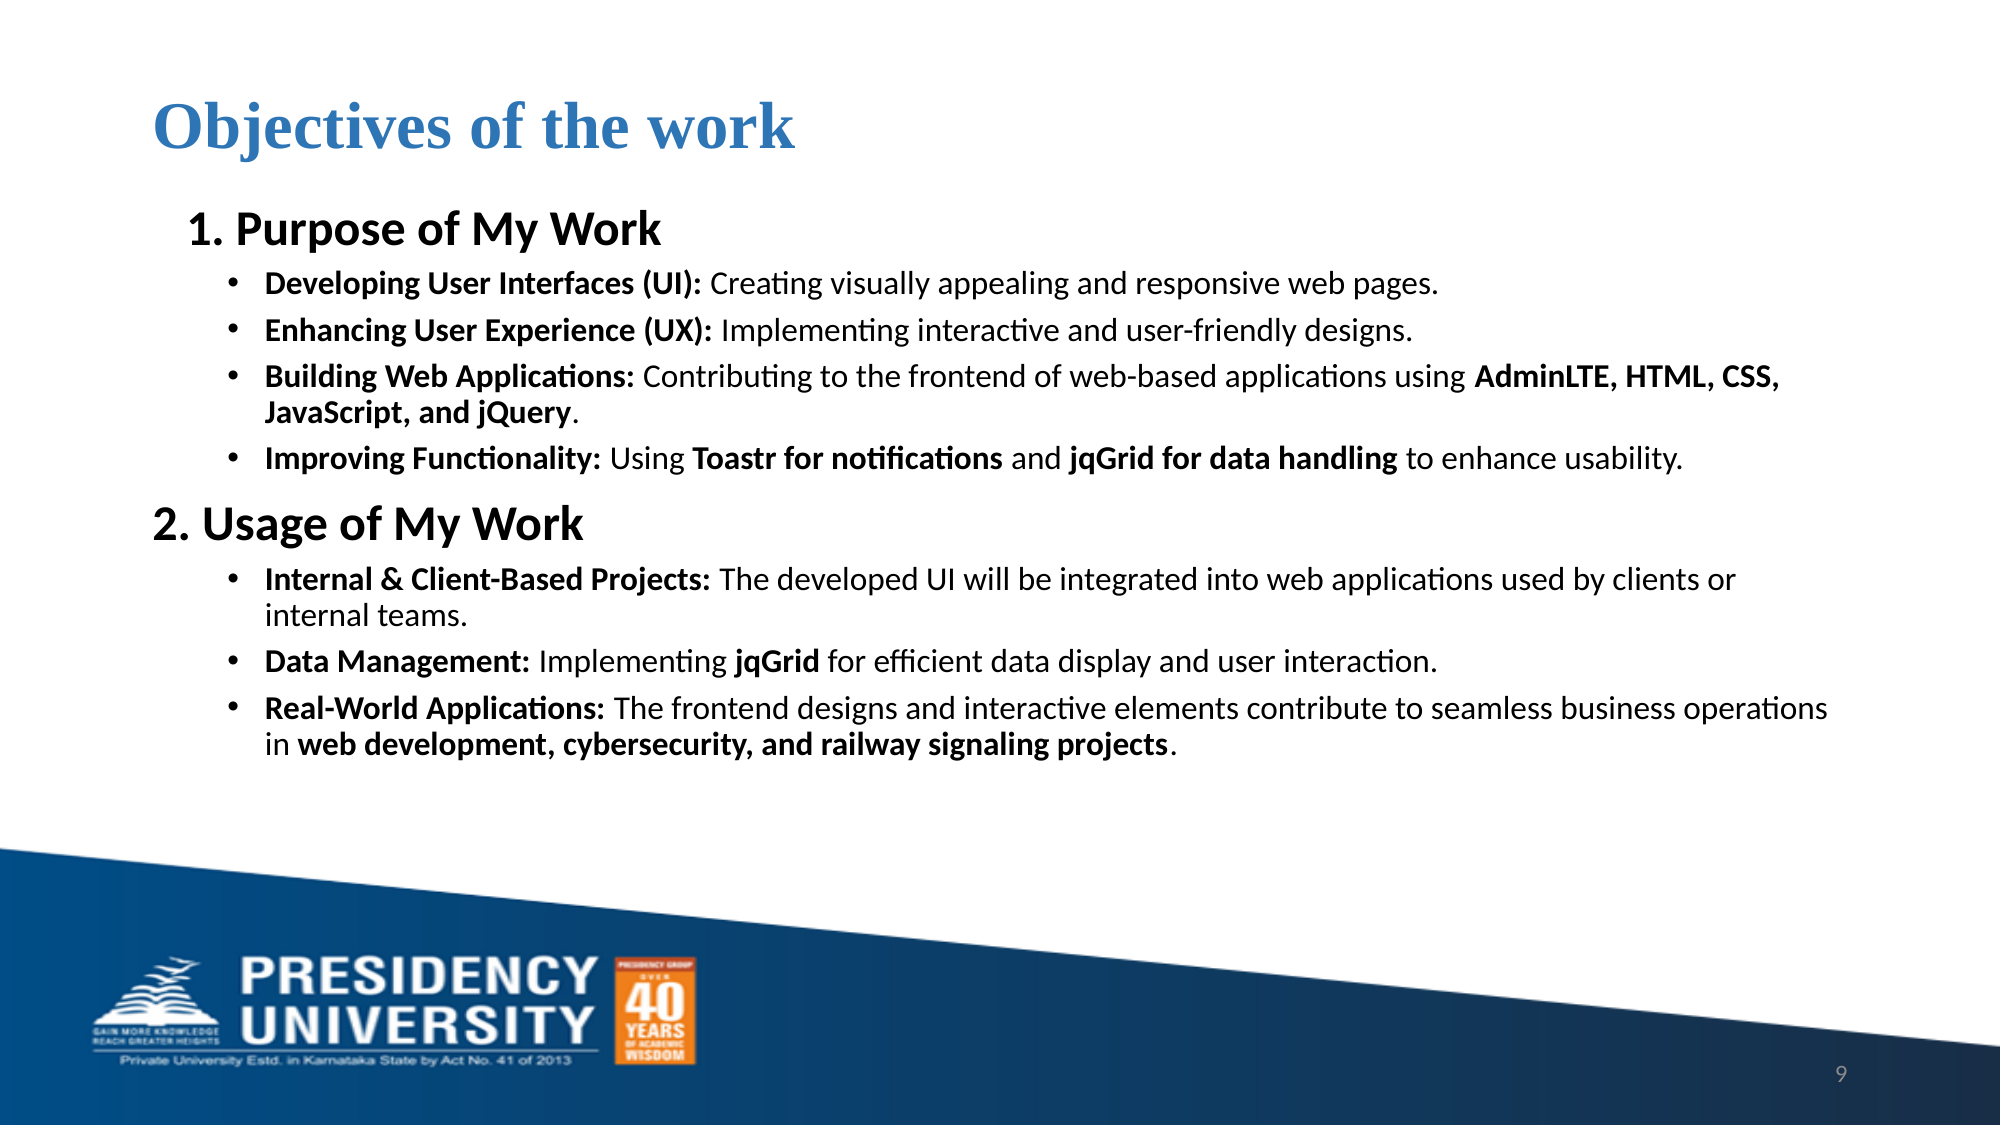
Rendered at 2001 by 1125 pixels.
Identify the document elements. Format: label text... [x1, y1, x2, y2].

list 1. Purpose of My Work Developing User Interfaces (UI): Creating visually appealing and responsive web pages. Enhancing User Experience (UX): Implementing interactive and user-friendly designs. Building Web Applications: Contributing to the frontend of web-based applications using AdminLTE, HTML, CSS, JavaScript, and jQuery. Improving Functionality: Using Toastr for notifications and jqGrid for data handling to enhance usability. 2. Usage of My Work Internal & Client-Based Projects: The developed UI will be integrated into web applications used by clients or internal teams. Data Management: Implementing jqGrid for efficient data display and user interaction. Real-World Applications: The frontend designs and interactive elements contribute to seamless business operations in web development, cybersecurity, and railway signaling projects. [137, 194, 1863, 860]
title Objectives of the work [137, 59, 1863, 194]
picture [0, 845, 2000, 1125]
slide_number 9 [1412, 1042, 1863, 1103]
